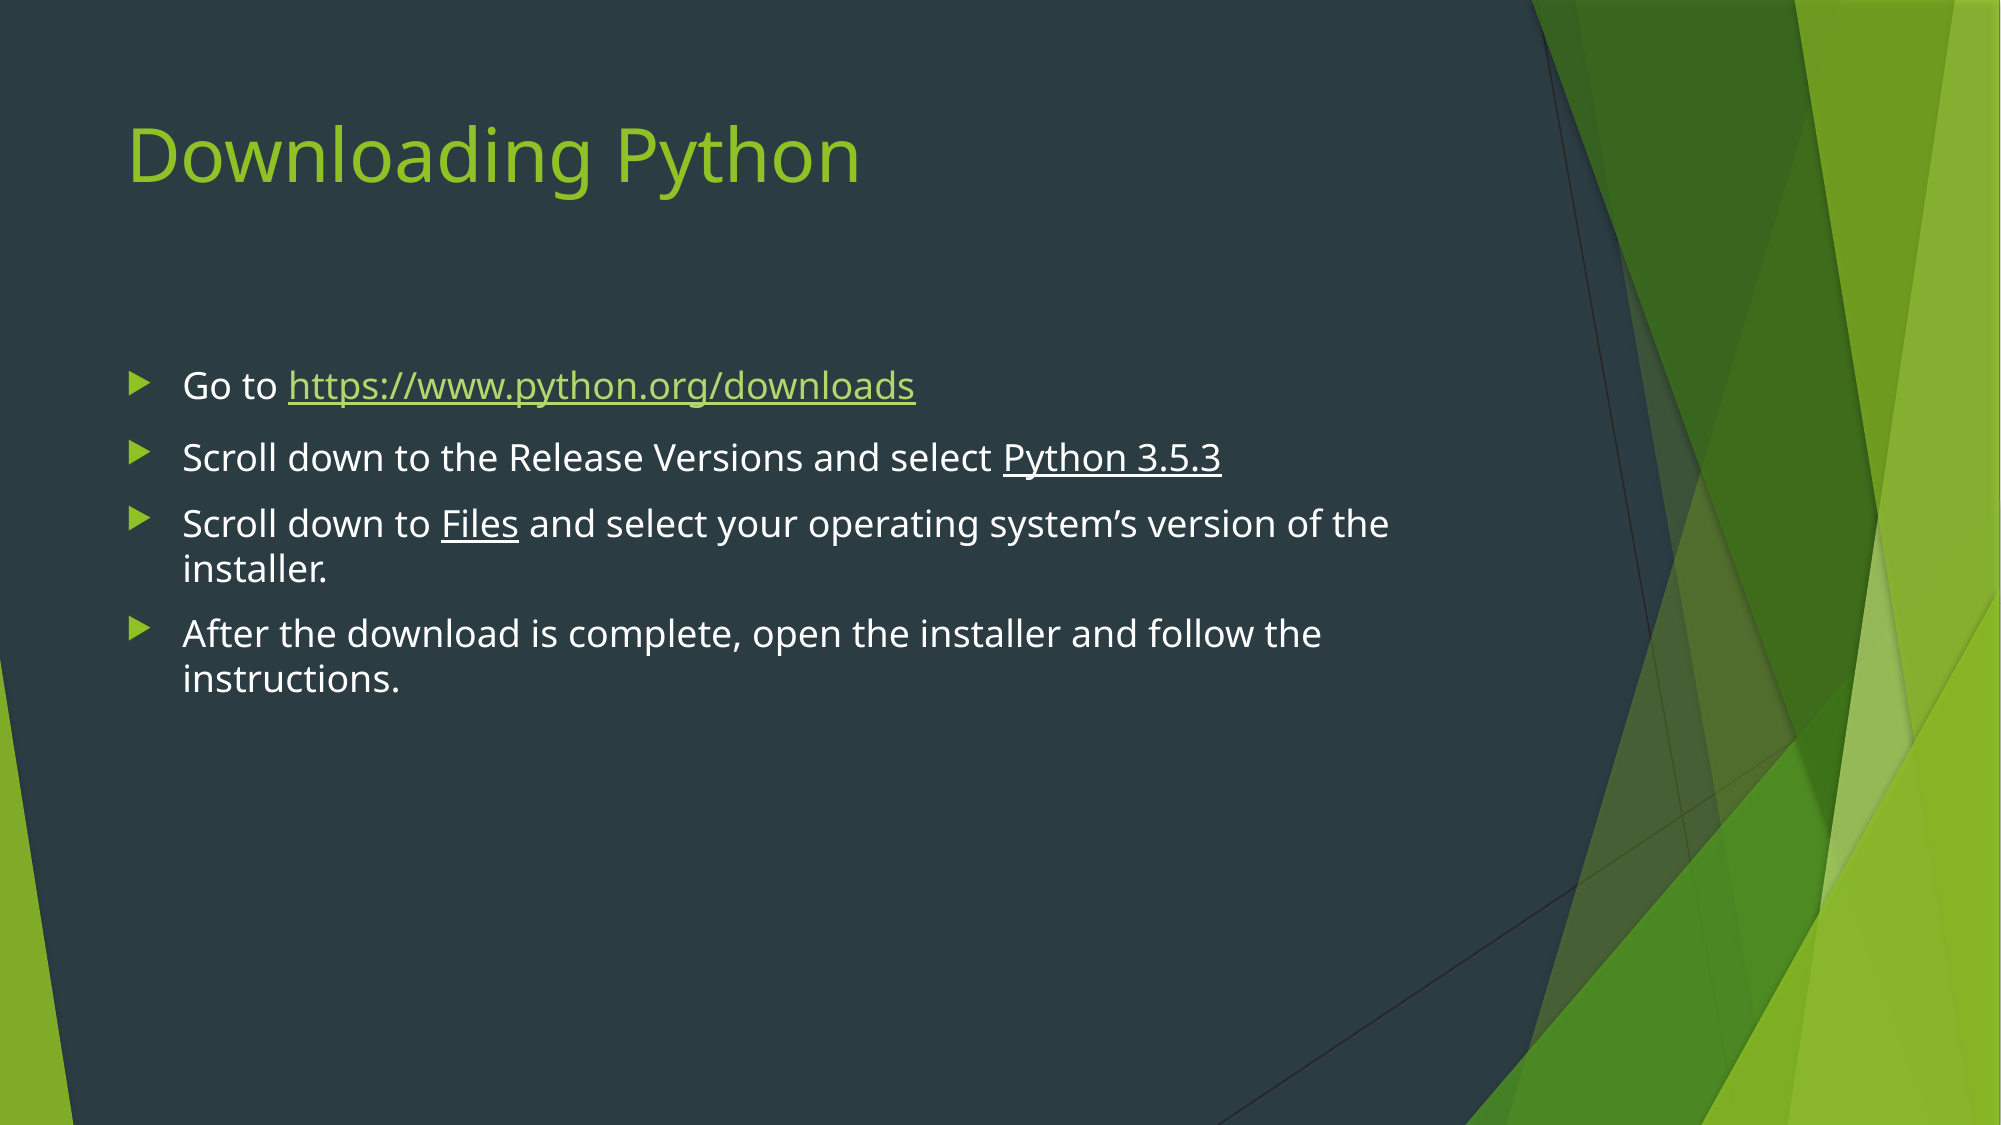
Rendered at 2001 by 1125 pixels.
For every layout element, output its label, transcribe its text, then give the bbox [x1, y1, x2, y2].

list Go to https://www.python.org/downloads Scroll down to the Release Versions and select Python 3.5.3 Scroll down to Files and select your operating system’s version of the installer. After the download is complete, open the installer and follow the instructions. [111, 354, 1522, 992]
title Downloading Python [111, 99, 1522, 317]
